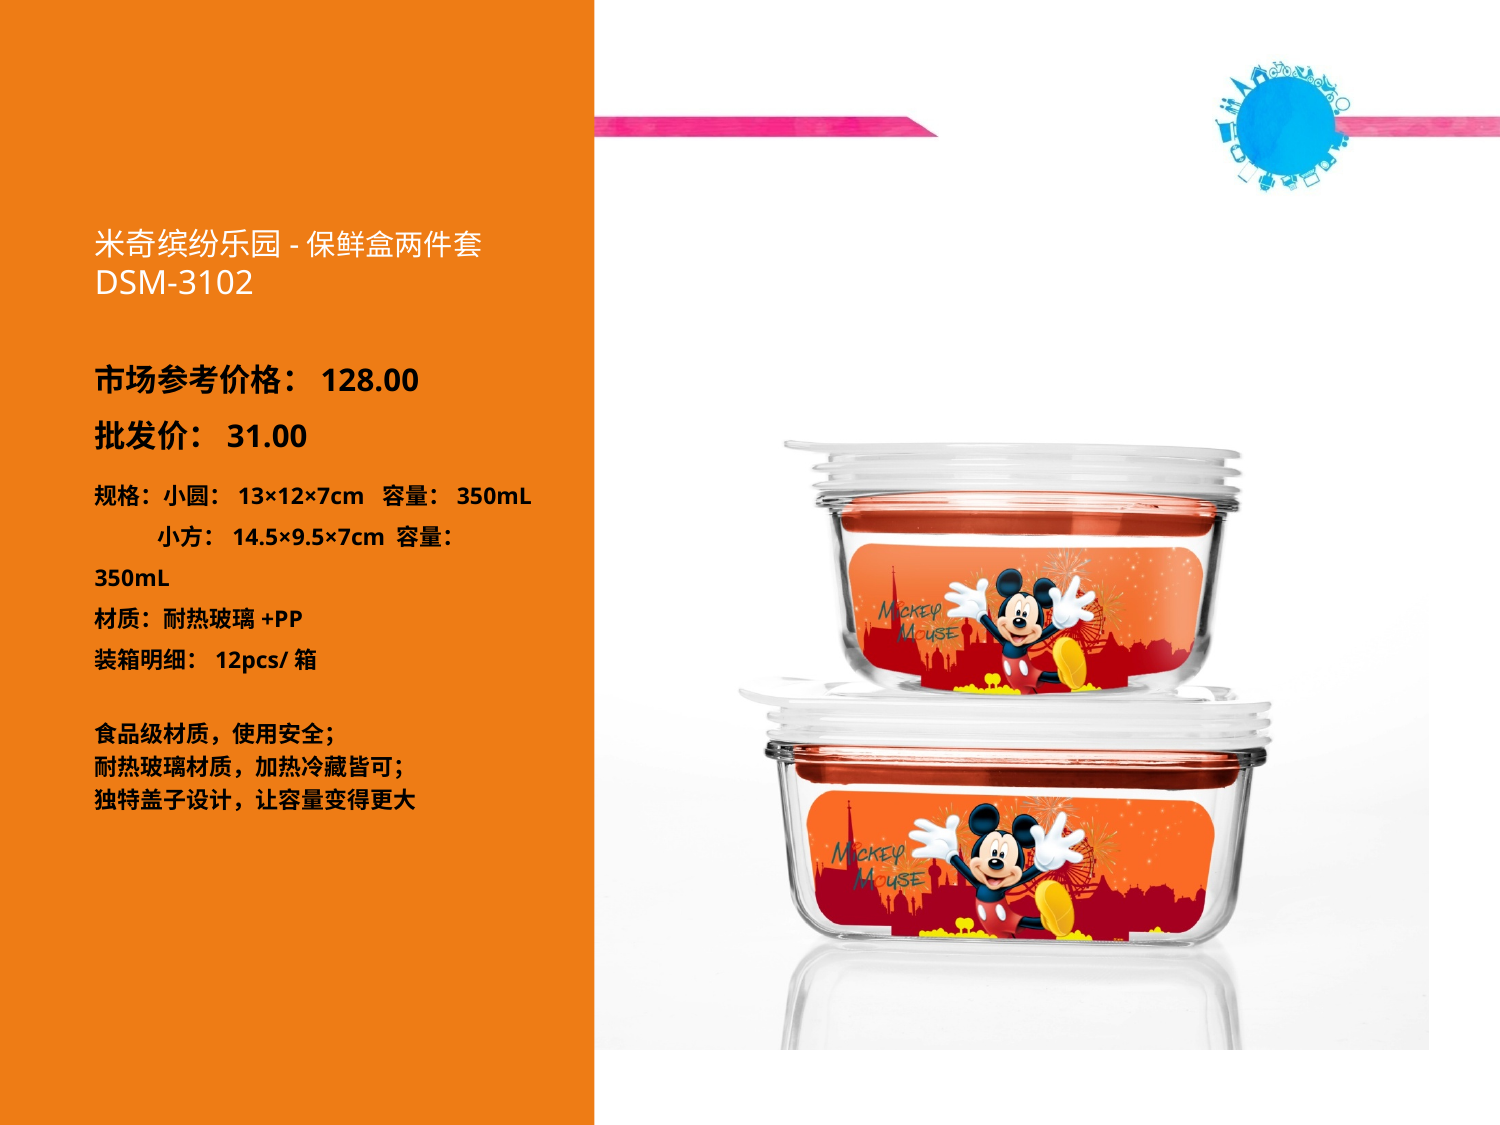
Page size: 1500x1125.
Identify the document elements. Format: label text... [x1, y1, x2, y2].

text_box 米奇缤纷乐园-保鲜盒两件套 DSM-3102 市场参考价格：128.00 批发价：31.00 规格：小圆：13×12×7cm 容量：350mL 小方：14.5×9.5×7cm 容量：350mL 材质：耐热玻璃+PP 装箱明细：12pcs/箱 食品级材质，使用安全； 耐热玻璃材质，加热冷藏皆可； 独特盖子设计，让容量变得更大 [94, 224, 545, 814]
text_box [0, 0, 595, 1125]
picture [374, 0, 1500, 1125]
